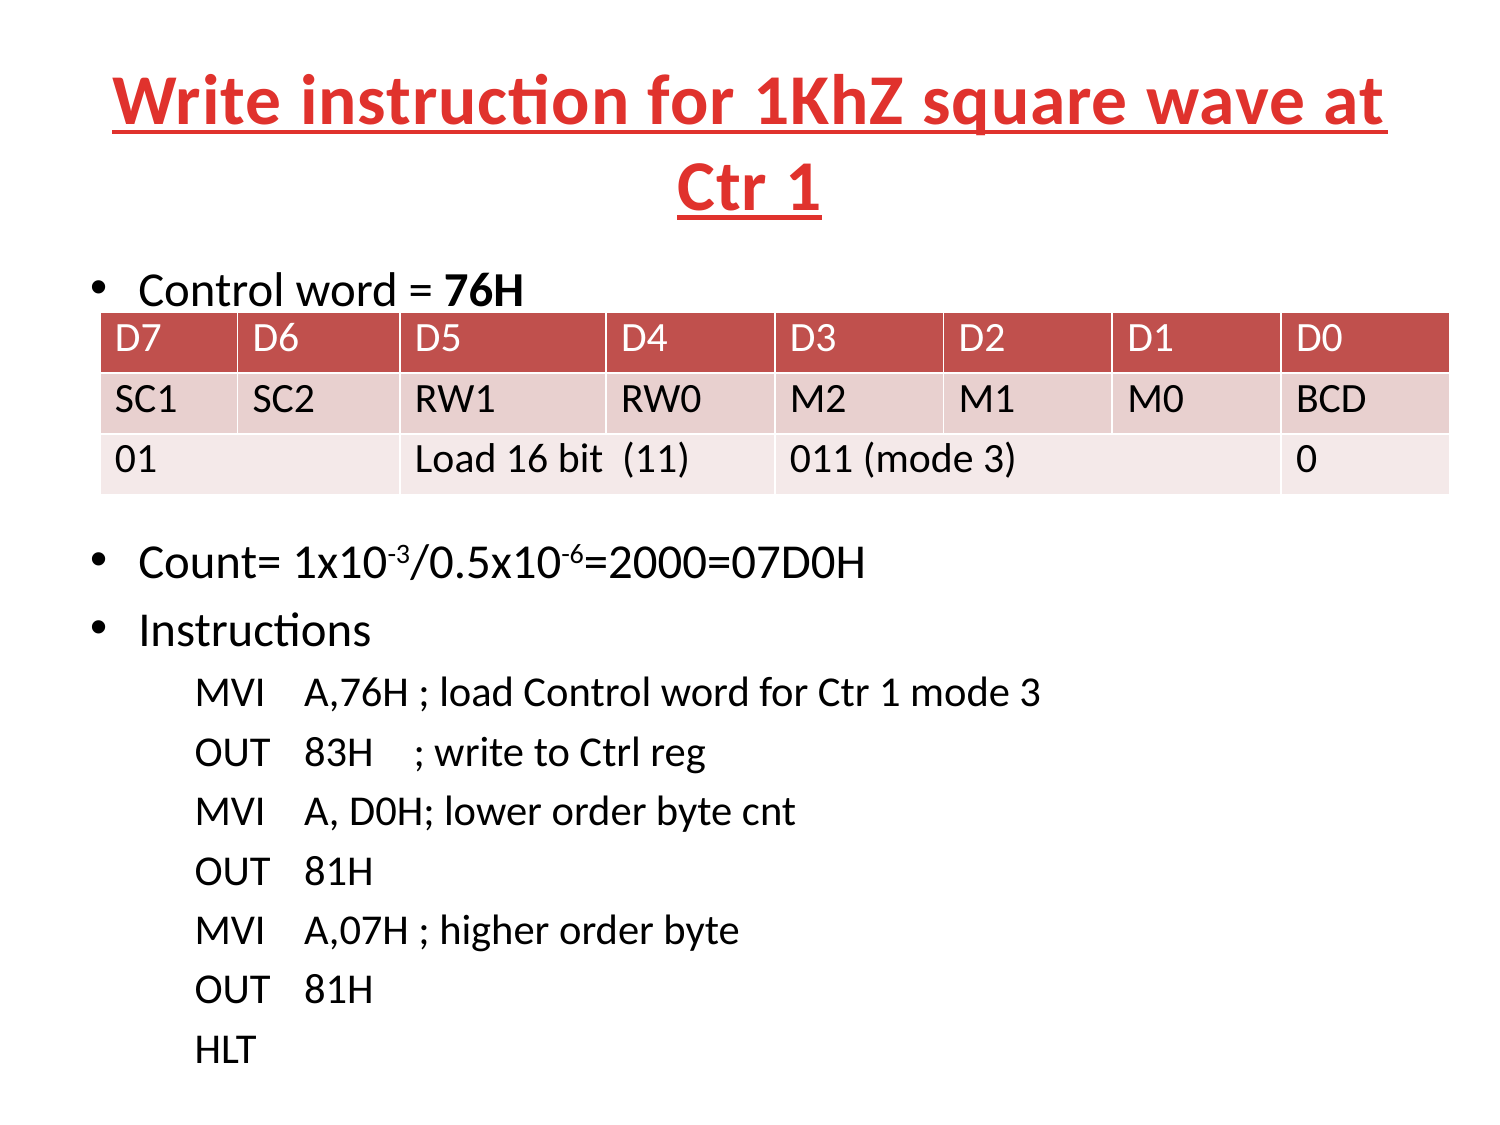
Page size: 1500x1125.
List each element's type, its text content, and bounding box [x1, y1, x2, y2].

table_cell 011 (mode 3) [776, 435, 1280, 494]
list Control word = 76H Count= 1x10-3/0.5x10-6=2000=07D0H Instructions MVI A,76H ; load Control word for Ctr 1 mode 3 OUT 83H ; write to Ctrl reg MVI A, D0H; lower order byte cnt OUT 81H MVI A,07H ; higher order byte OUT 81H HLT [75, 249, 1425, 1088]
table_cell 01 [101, 435, 399, 494]
table_header D7 [101, 313, 237, 372]
table_header D2 [944, 313, 1111, 372]
table_cell Load 16 bit (11) [401, 435, 774, 494]
table_cell M0 [1113, 374, 1280, 433]
table_cell RW0 [607, 374, 774, 433]
table_cell SC1 [101, 374, 237, 433]
table_cell 0 [1282, 435, 1449, 494]
table_header D3 [776, 313, 943, 372]
table_header D1 [1113, 313, 1280, 372]
table_cell SC2 [238, 374, 399, 433]
table_cell BCD [1282, 374, 1449, 433]
table_cell M2 [776, 374, 943, 433]
table_header D4 [607, 313, 774, 372]
table_header D5 [401, 313, 605, 372]
table_header D6 [238, 313, 399, 372]
table_header D0 [1282, 313, 1449, 372]
table_cell M1 [944, 374, 1111, 433]
table_cell RW1 [401, 374, 605, 433]
title Write instruction for 1KhZ square wave at Ctr 1 [75, 45, 1425, 233]
